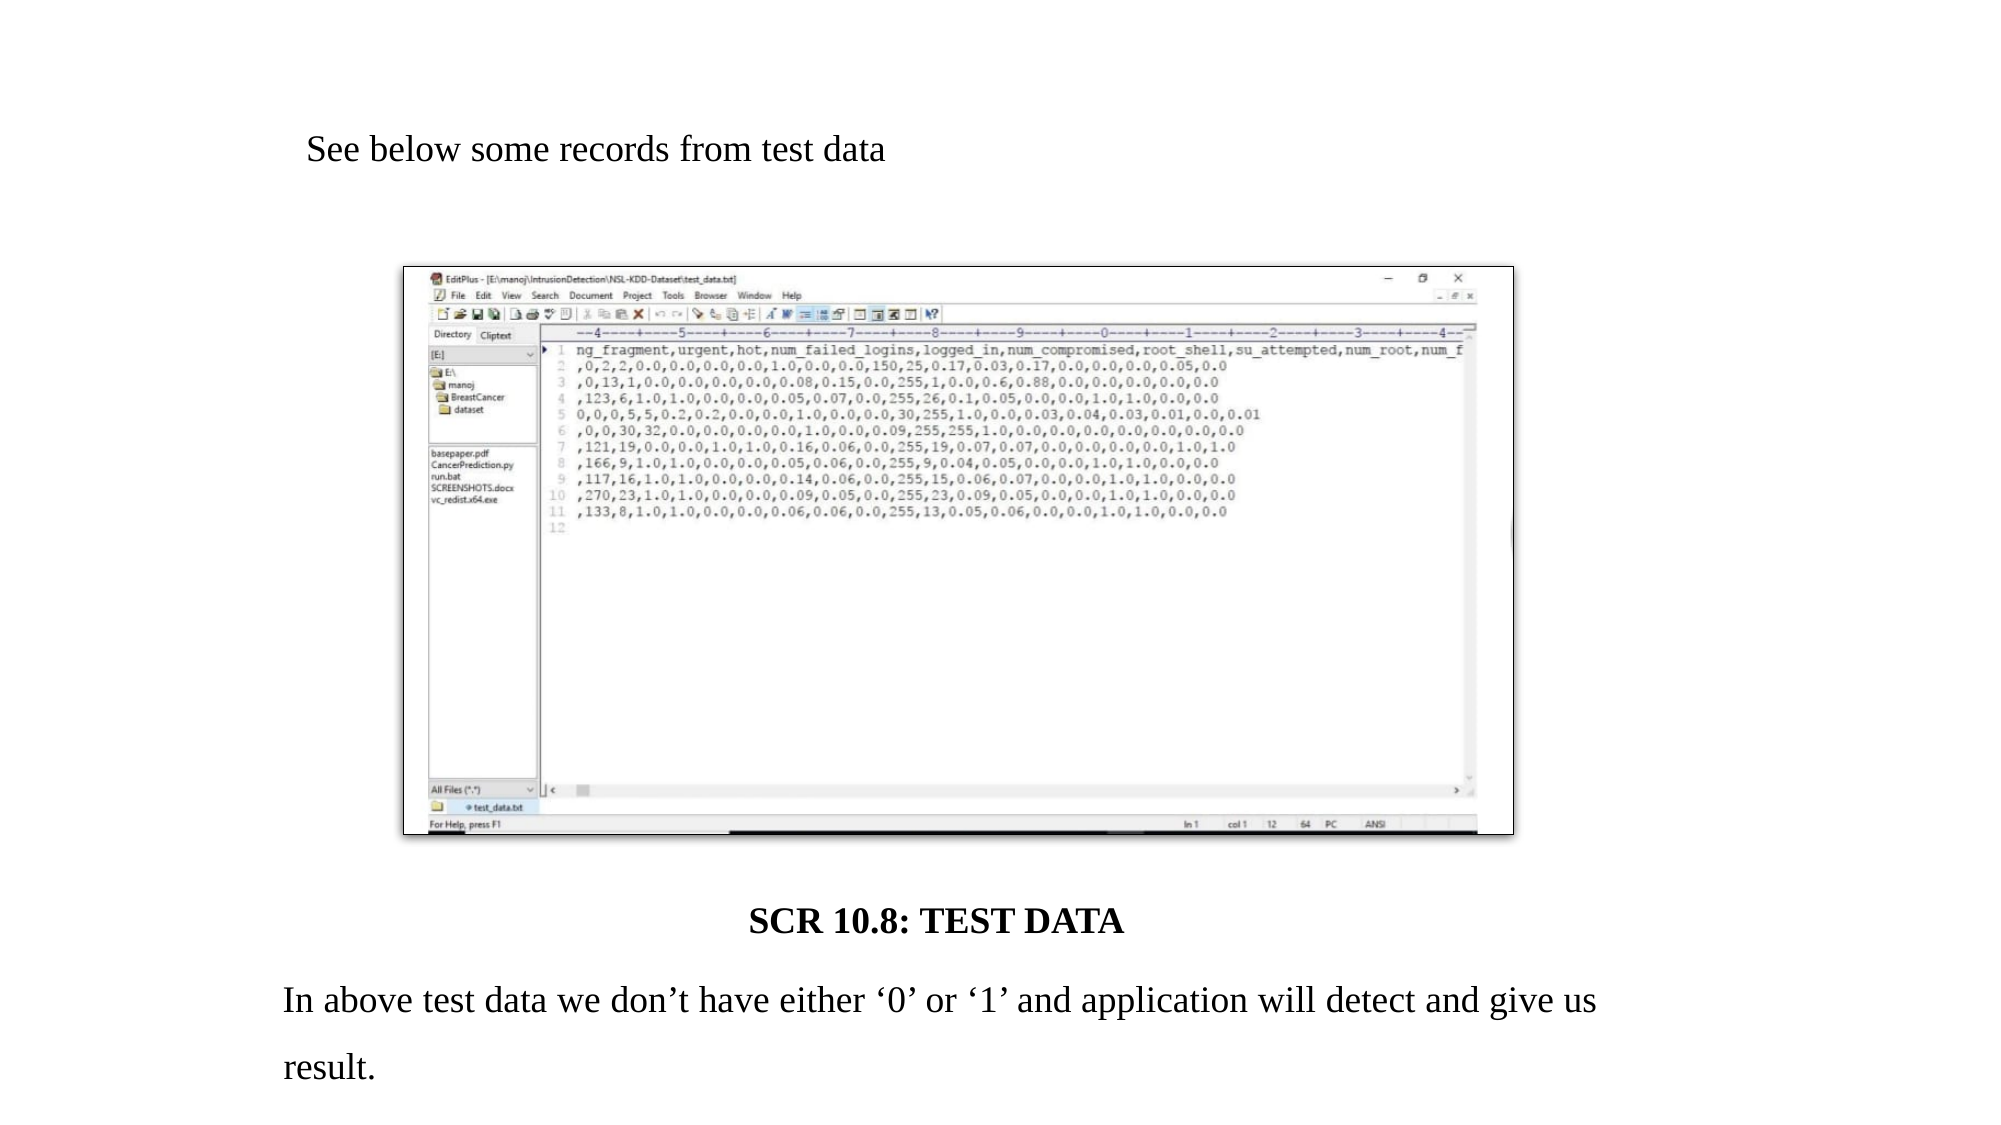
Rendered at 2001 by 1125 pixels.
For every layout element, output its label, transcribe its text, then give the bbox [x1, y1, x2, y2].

picture [403, 266, 1514, 835]
text_box SCR 10.8: TEST DATA In above test data we don’t have either ‘0’ or ‘1’ and application will detect and give us result. [267, 885, 1650, 1095]
text_box See below some records from test data [291, 113, 1291, 177]
